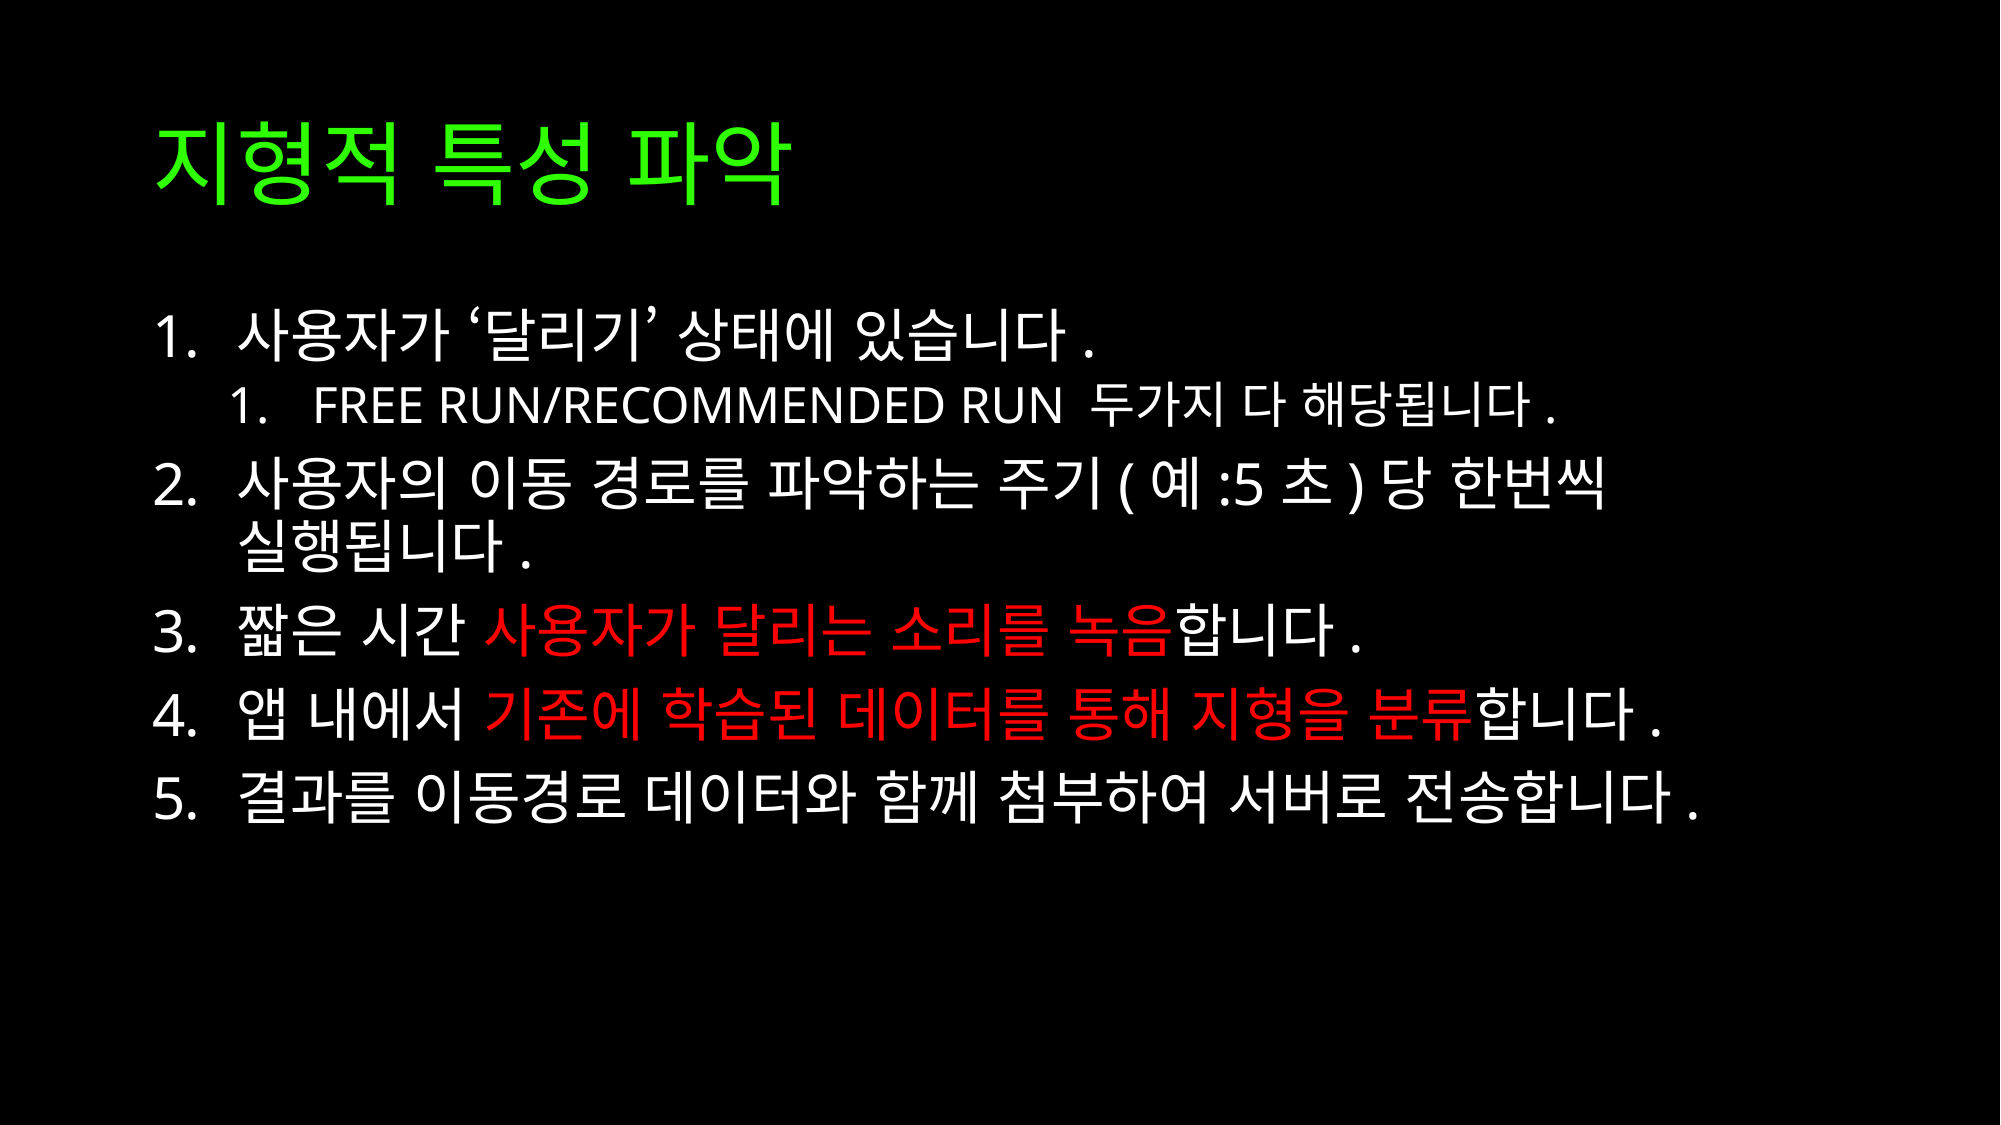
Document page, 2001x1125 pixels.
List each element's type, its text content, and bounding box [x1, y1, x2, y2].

list 사용자가 ‘달리기’ 상태에 있습니다. FREE RUN/RECOMMENDED RUN 두가지 다 해당됩니다. 사용자의 이동 경로를 파악하는 주기(예:5초)당 한번씩 실행됩니다. 짧은 시간 사용자가 달리는 소리를 녹음합니다. 앱 내에서 기존에 학습된 데이터를 통해 지형을 분류합니다. 결과를 이동경로 데이터와 함께 첨부하여 서버로 전송합니다. [137, 299, 1863, 1014]
title 지형적 특성 파악 [137, 59, 1863, 278]
